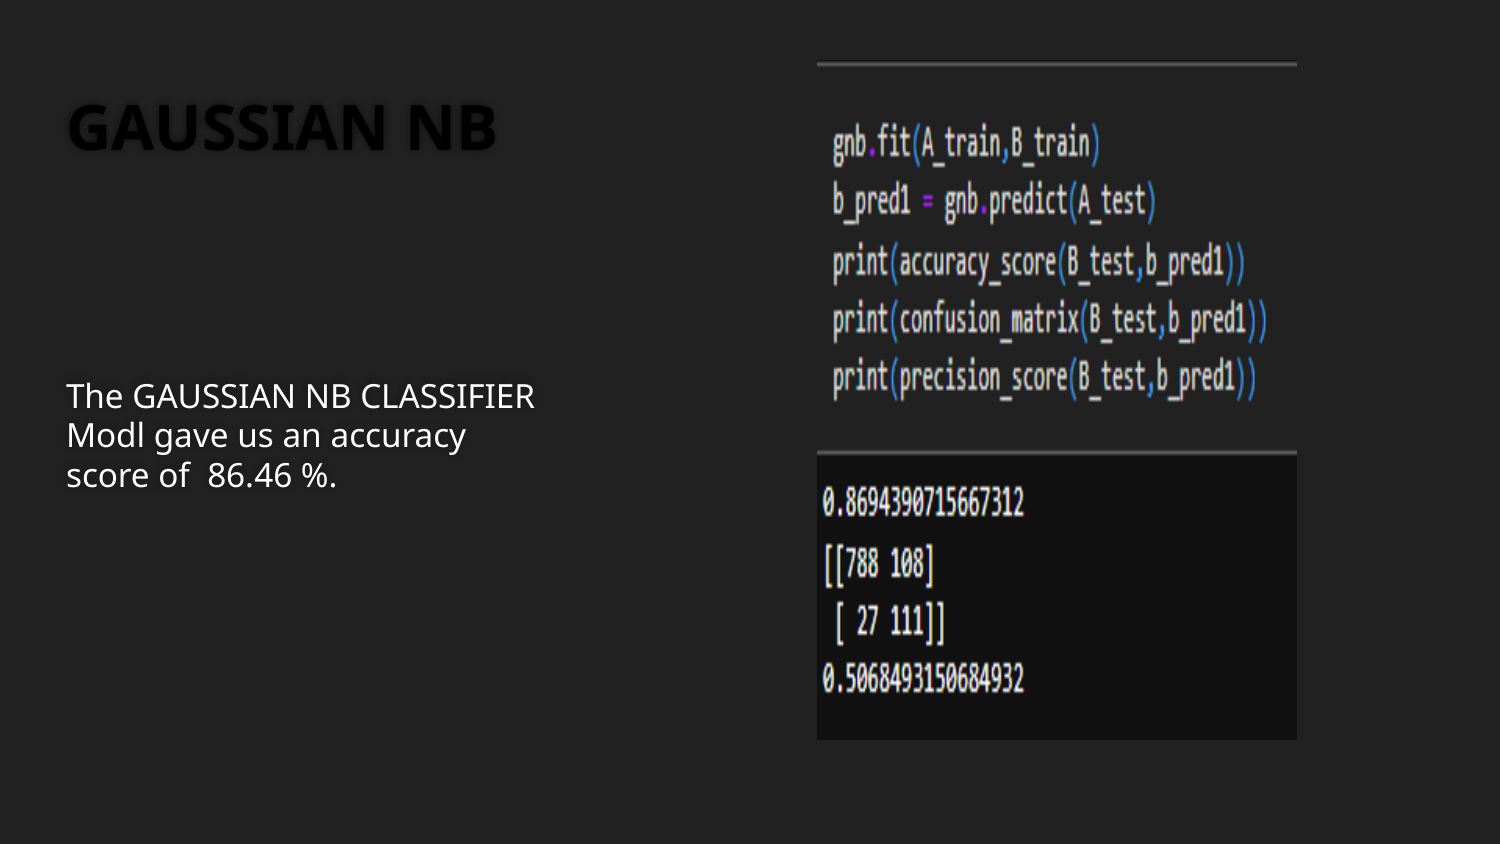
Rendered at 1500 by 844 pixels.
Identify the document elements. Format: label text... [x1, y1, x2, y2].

list The GAUSSIAN NB CLASSIFIER Modl gave us an accuracy score of 86.46 %. [51, 359, 558, 750]
picture [816, 60, 1297, 740]
title GAUSSIAN NB [51, 72, 657, 248]
